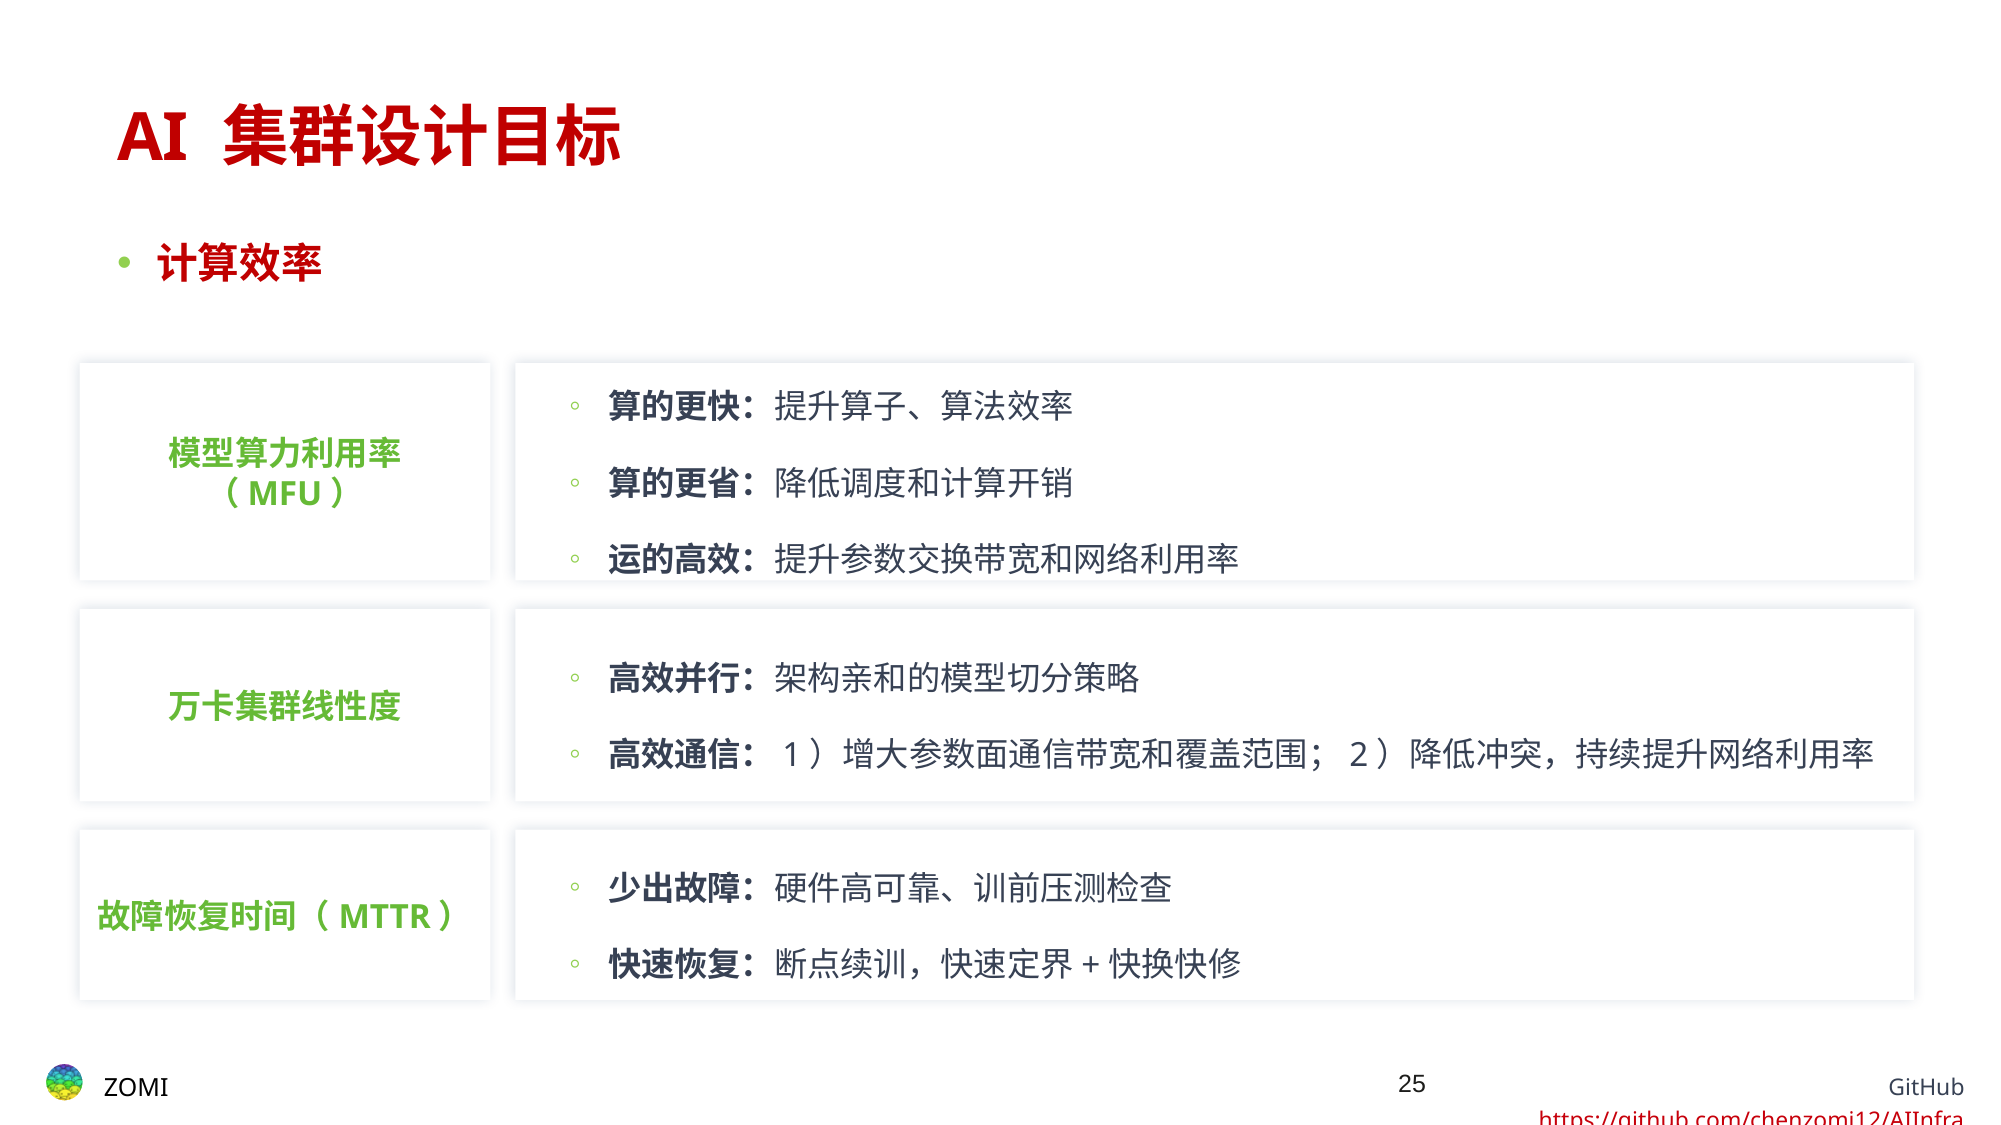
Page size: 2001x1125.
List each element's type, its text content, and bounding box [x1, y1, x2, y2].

text_box 故障恢复时间（MTTR） [79, 829, 491, 1000]
title AI 集群设计目标 [102, 85, 1901, 183]
text_box 算的更快：提升算子、算法效率 算的更省：降低调度和计算开销 运的高效：提升参数交换带宽和网络利用率 [515, 363, 1915, 581]
text_box 模型算力利用率（MFU） [79, 363, 491, 581]
picture [47, 1065, 82, 1100]
text_box 高效并行：架构亲和的模型切分策略 高效通信：1）增大参数面通信带宽和覆盖范围；2）降低冲突，持续提升网络利用率 [515, 608, 1915, 802]
text_box 万卡集群线性度 [79, 608, 491, 802]
text_box 少出故障：硬件高可靠、训前压测检查 快速恢复：断点续训，快速定界+快换快修 [515, 829, 1915, 1000]
